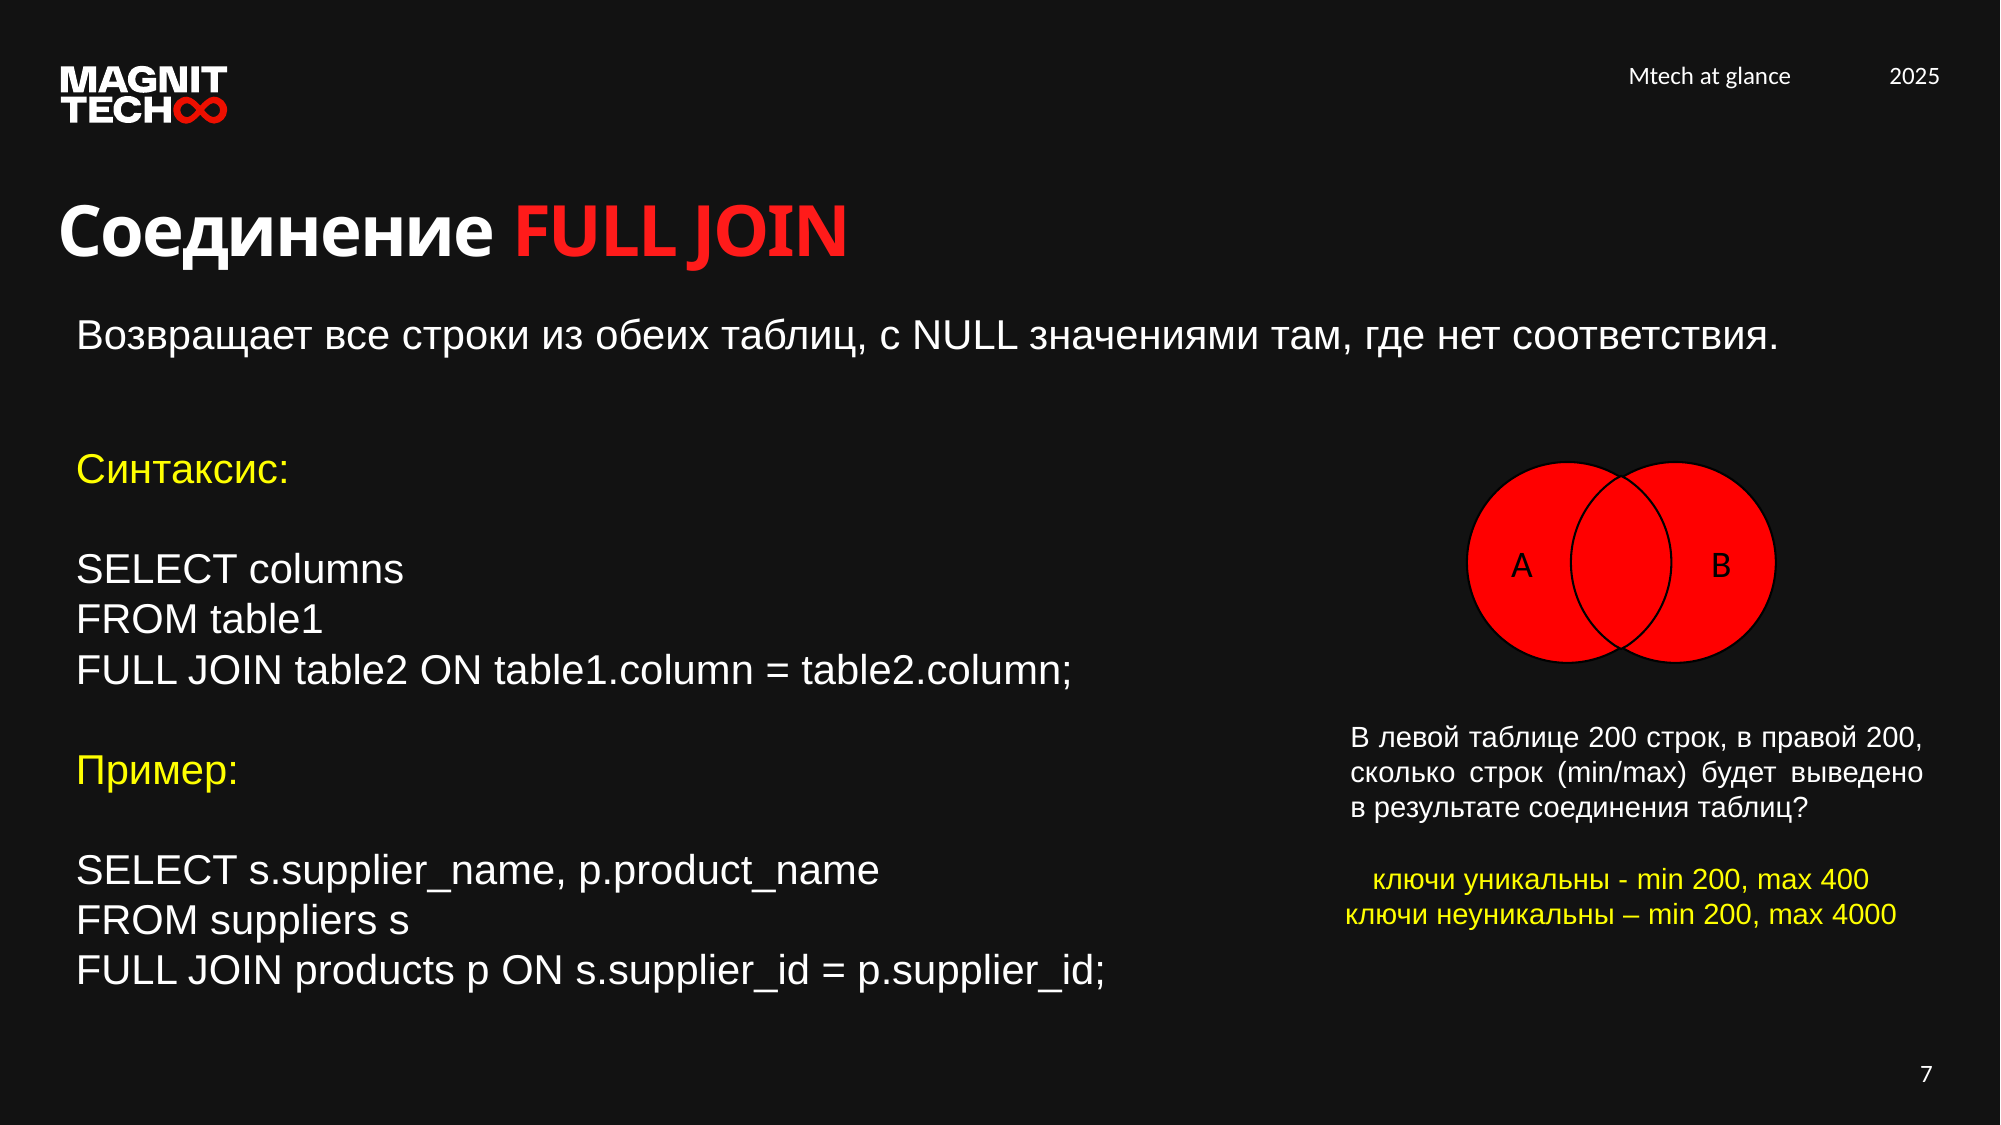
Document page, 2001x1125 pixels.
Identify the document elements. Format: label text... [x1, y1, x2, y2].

text_box A [1465, 460, 1619, 664]
text_box B [1623, 460, 1777, 664]
text_box В левой таблице 200 строк, в правой 200, сколько строк (min/max) будет выведено в результате соединения таблиц? [1335, 710, 1939, 969]
text_box Синтаксис: SELECT columns FROM table1 FULL JOIN table2 ON table1.column = table2.column; Пример: SELECT s.supplier_name, p.product_name FROM suppliers s FULL JOIN products p ON s.supplier_id = p.supplier_id; [60, 434, 1754, 1103]
slide_number 7 [1845, 1042, 1948, 1103]
text_box Возвращает все строки из обеих таблиц, с NULL значениями там, где нет соответствия. [60, 300, 1795, 435]
text_box [1569, 474, 1673, 651]
text_box Соединение FULL JOIN [42, 194, 1940, 353]
text_box ключи уникальны - min 200, max 400 ключи неуникальны – min 200, max 4000 [1319, 852, 1923, 969]
